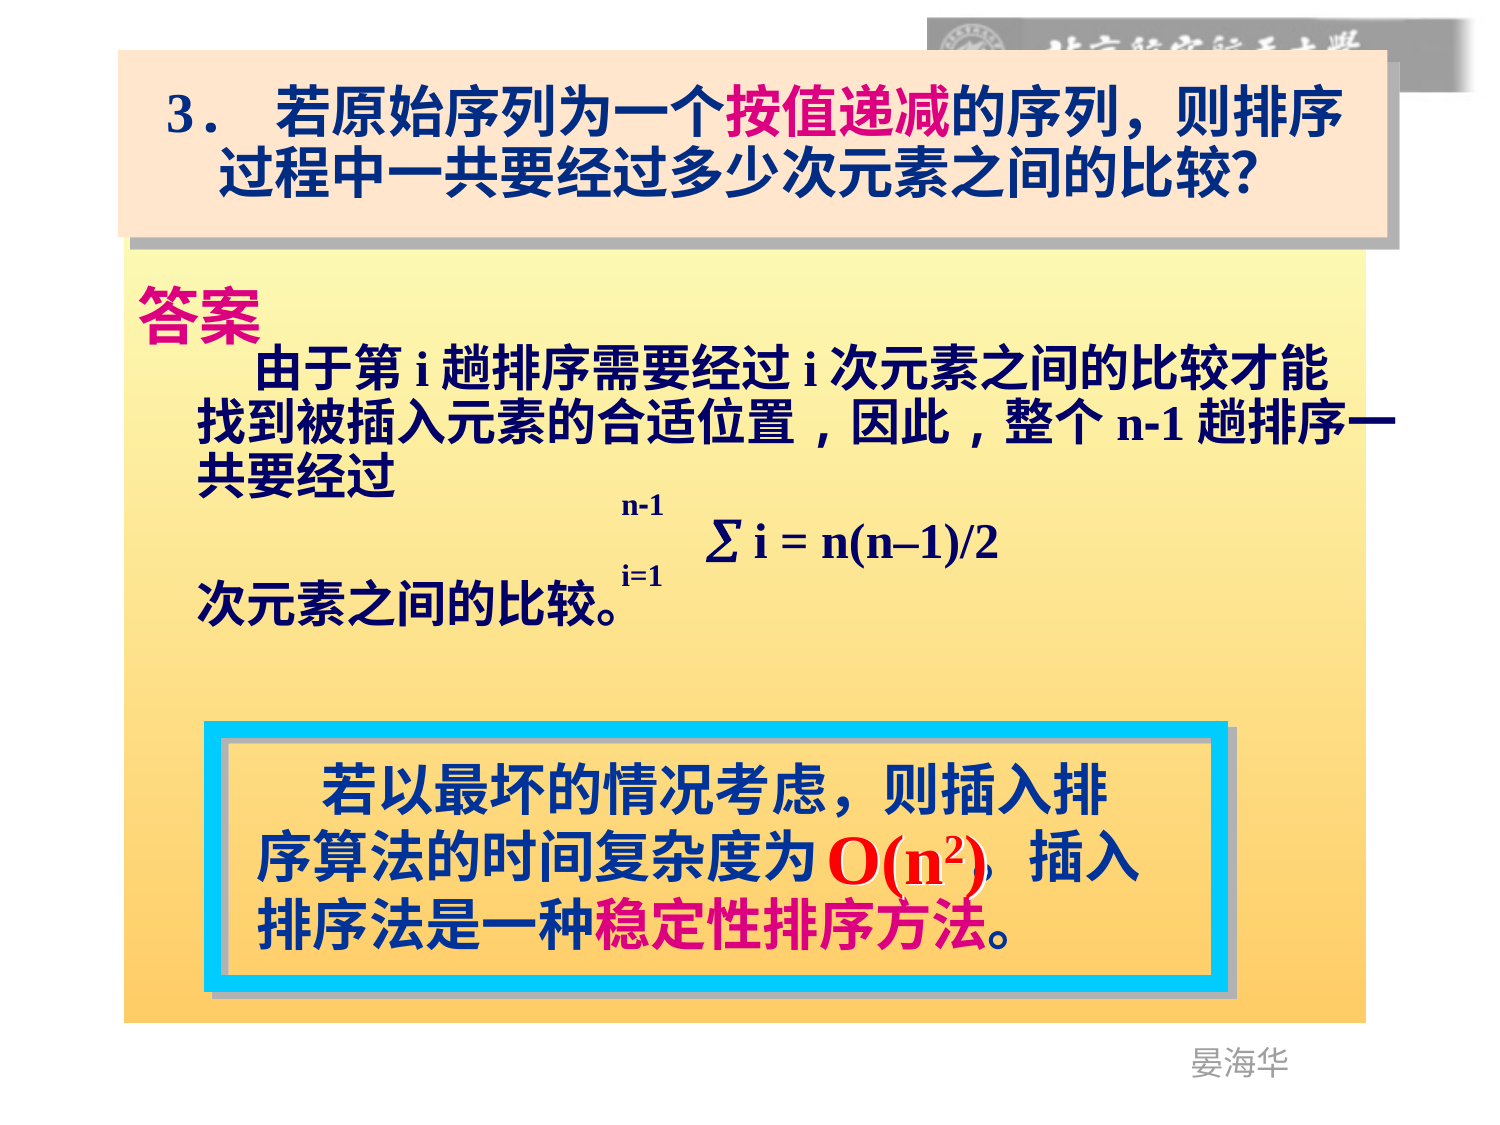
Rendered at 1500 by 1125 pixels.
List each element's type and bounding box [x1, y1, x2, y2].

text_box [122, 269, 1495, 639]
text_box [211, 728, 1306, 985]
picture [927, 0, 1500, 102]
text_box [117, 49, 1388, 238]
